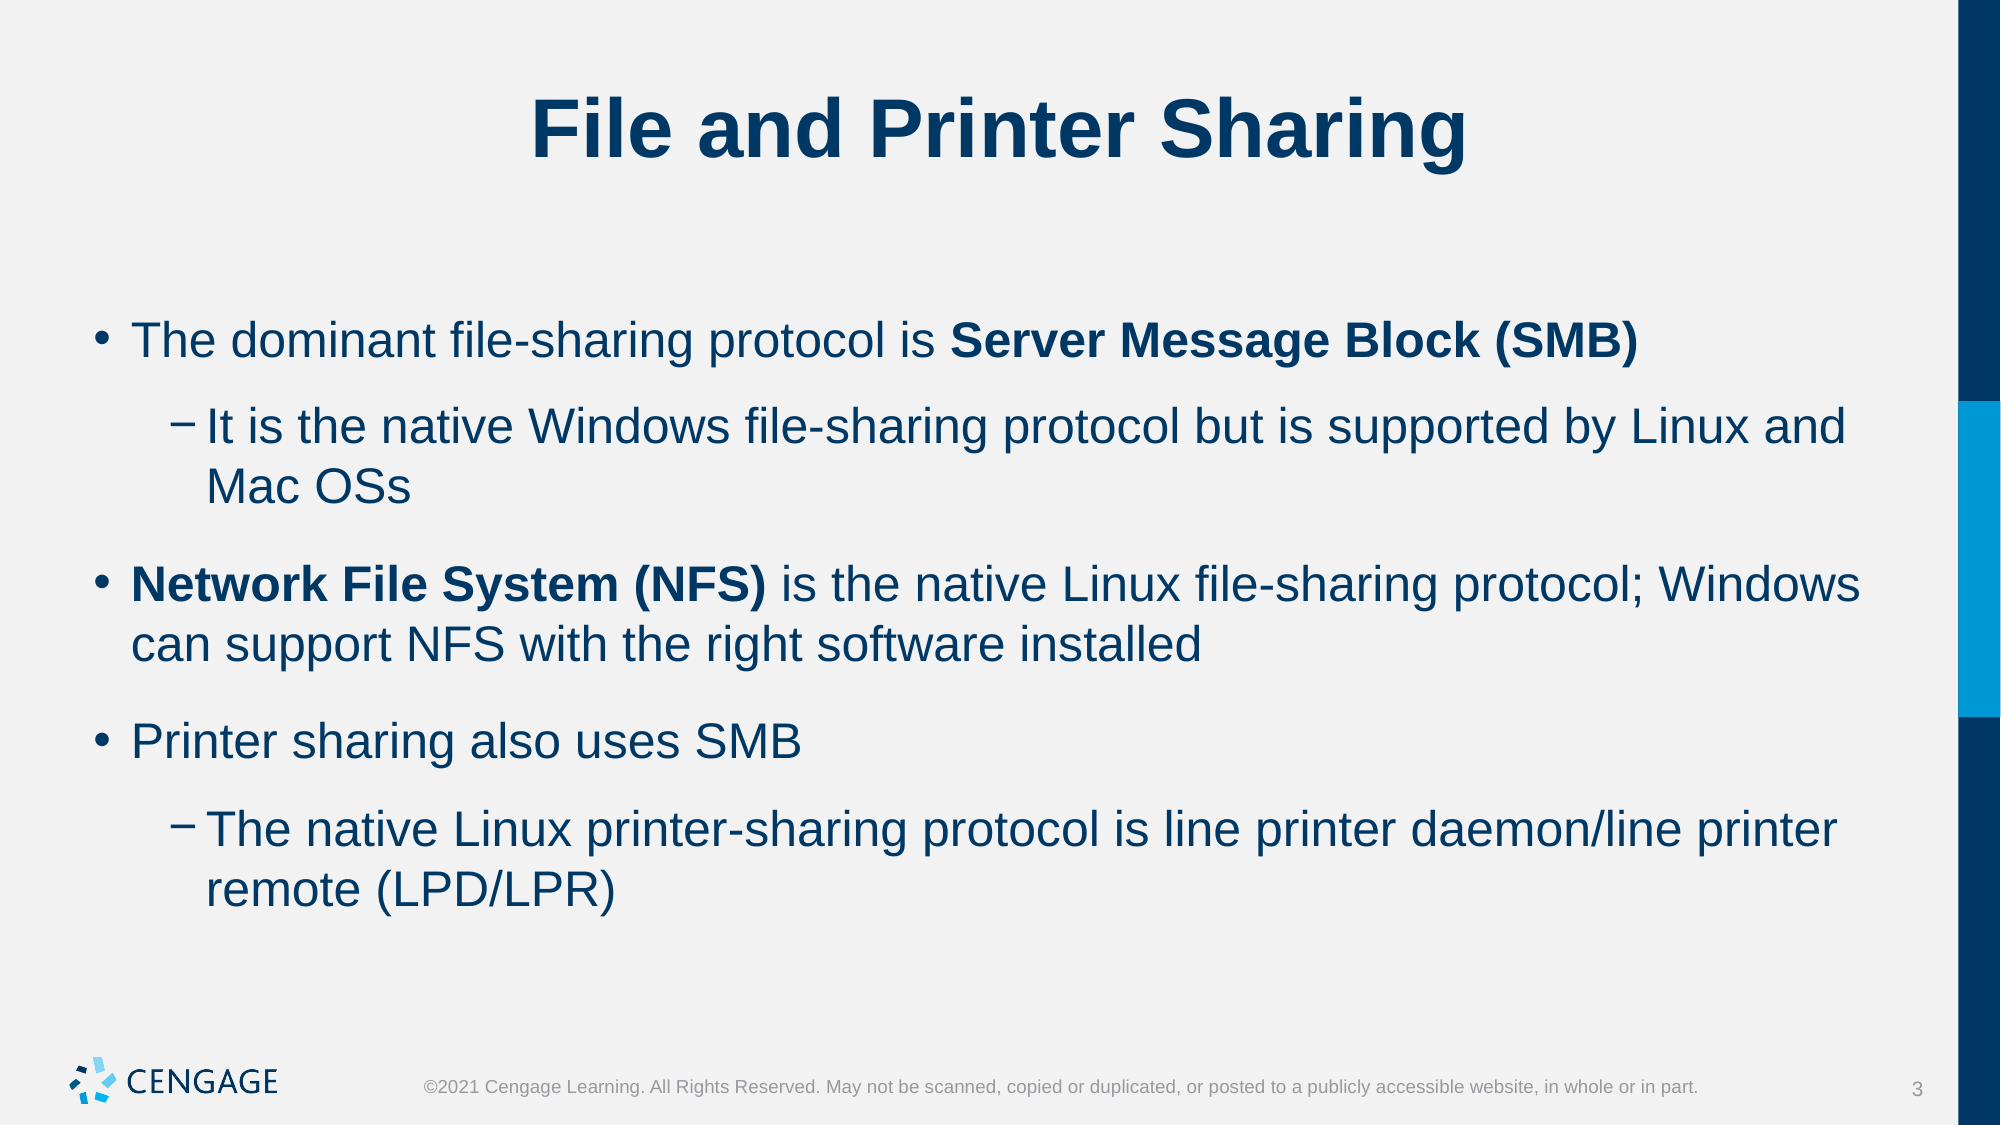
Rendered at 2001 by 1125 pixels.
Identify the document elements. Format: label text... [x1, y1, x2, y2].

picture [69, 1057, 277, 1104]
list The dominant file-sharing protocol is Server Message Block (SMB) It is the native Windows file-sharing protocol but is supported by Linux and Mac OSs Network File System (NFS) is the native Linux file-sharing protocol; Windows can support NFS with the right software installed Printer sharing also uses SMB The native Linux printer-sharing protocol is line printer daemon/line printer remote (LPD/LPR) [78, 299, 1923, 1014]
title File and Printer Sharing [78, 77, 1923, 278]
